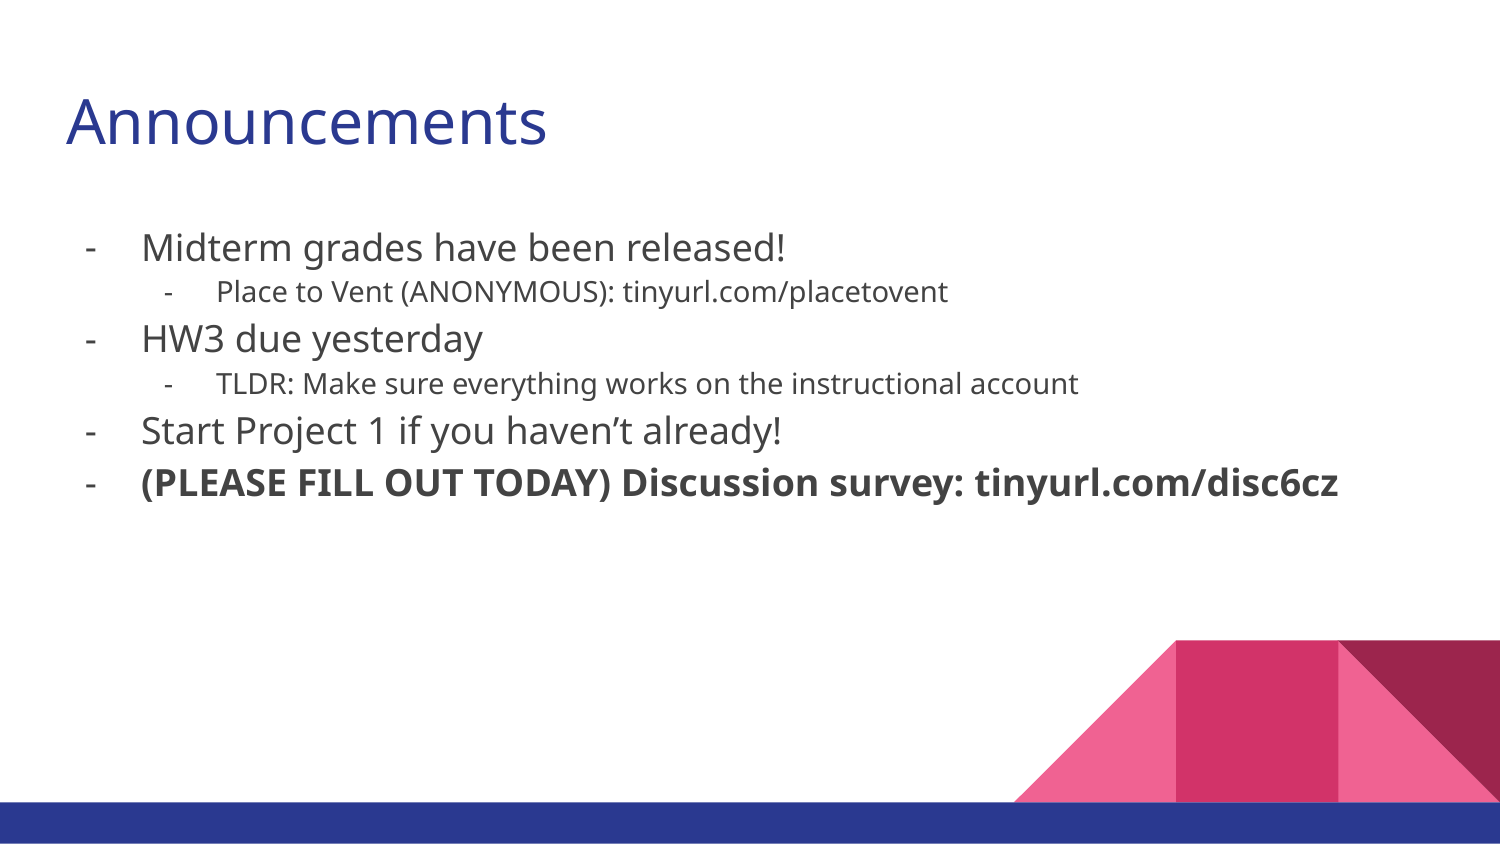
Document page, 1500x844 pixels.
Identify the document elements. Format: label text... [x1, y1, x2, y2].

list Midterm grades have been released! Place to Vent (ANONYMOUS): tinyurl.com/placetovent HW3 due yesterday TLDR: Make sure everything works on the instructional account Start Project 1 if you haven’t already! (PLEASE FILL OUT TODAY) Discussion survey: tinyurl.com/disc6cz [51, 201, 1449, 750]
title Announcements [51, 67, 1449, 167]
